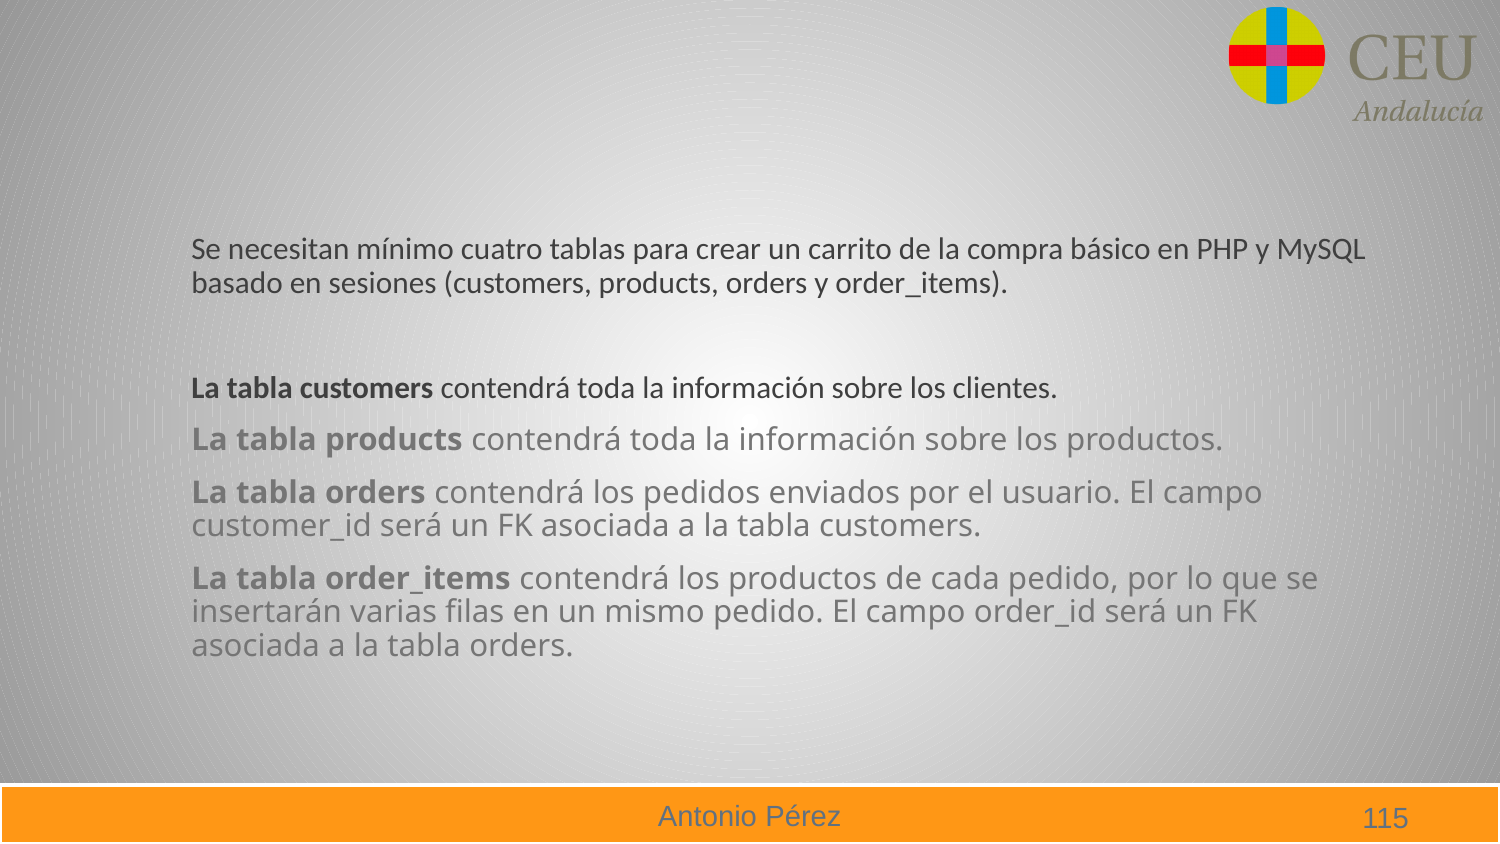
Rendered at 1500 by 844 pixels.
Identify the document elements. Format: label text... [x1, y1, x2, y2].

picture [1216, 0, 1500, 137]
list Se necesitan mínimo cuatro tablas para crear un carrito de la compra básico en PHP y MySQL basado en sesiones (customers, products, orders y order_items). La tabla customers contendrá toda la información sobre los clientes. La tabla products contendrá toda la información sobre los productos. La tabla orders contendrá los pedidos enviados por el usuario. El campo customer_id será un FK asociada a la tabla customers. La tabla order_items contendrá los productos de cada pedido, por lo que se insertarán varias filas en un mismo pedido. El campo order_id será un FK asociada a la tabla orders. [135, 227, 1373, 723]
